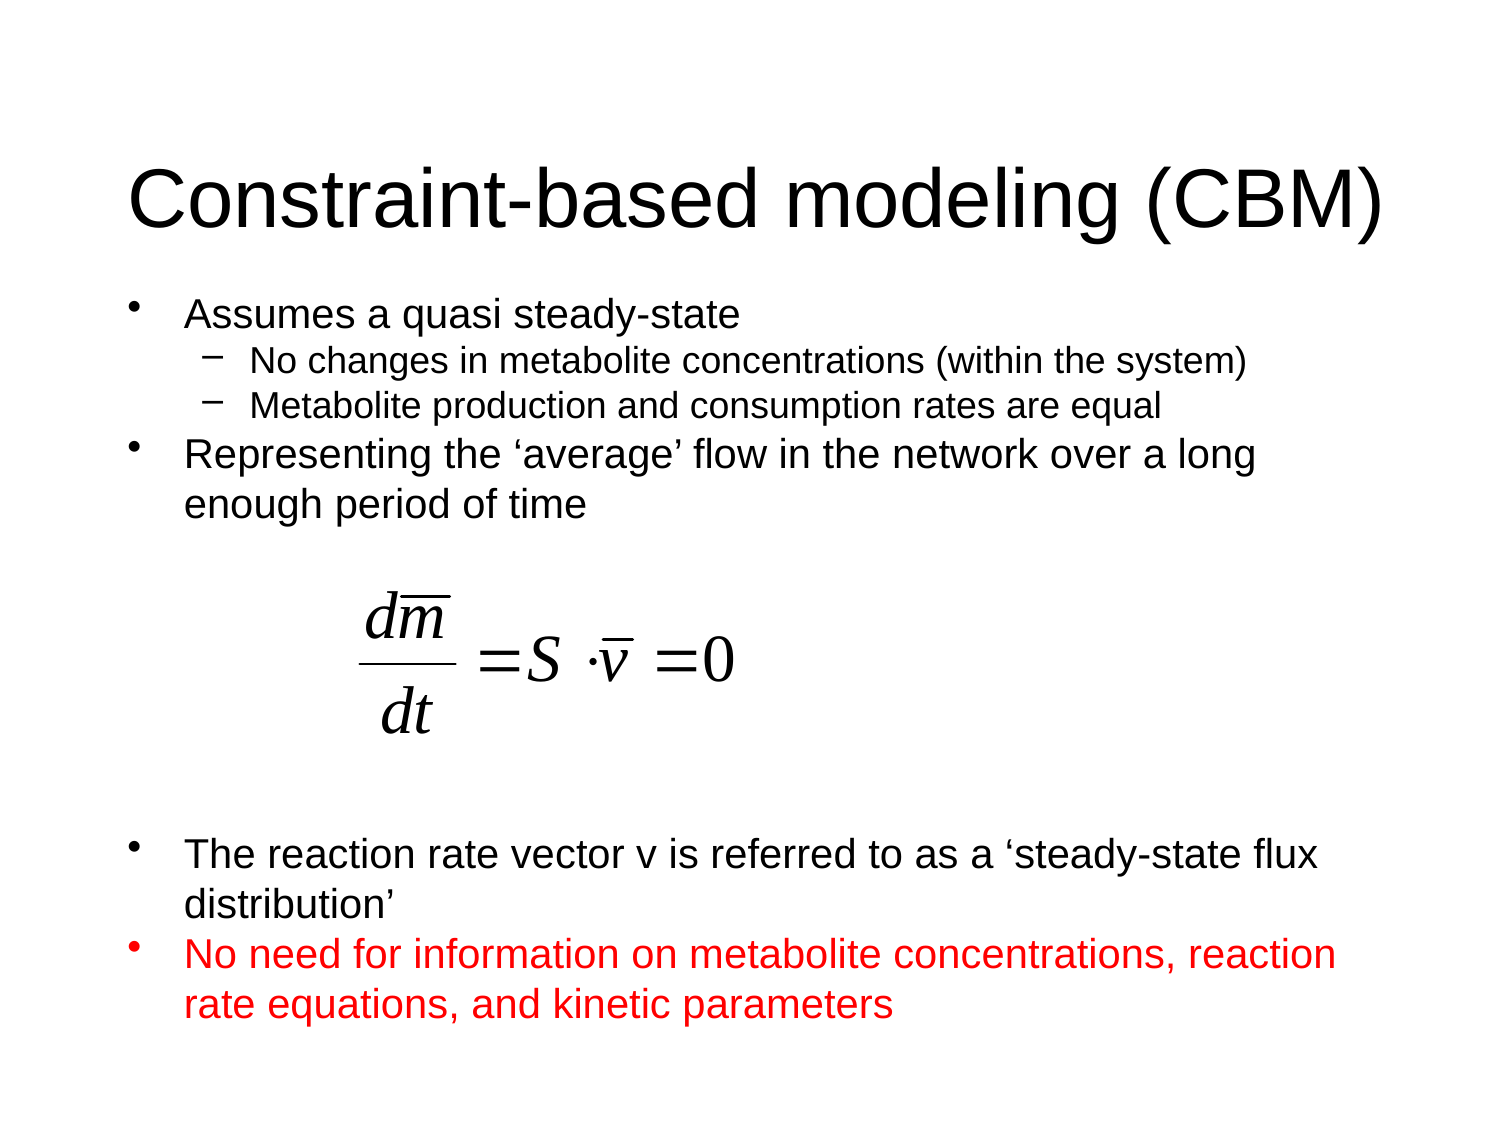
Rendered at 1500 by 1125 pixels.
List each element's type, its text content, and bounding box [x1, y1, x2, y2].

title Constraint-based modeling (CBM) [112, 99, 1447, 288]
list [348, 573, 748, 749]
text_box Assumes a quasi steady-state No changes in metabolite concentrations (within the system) Metabolite production and consumption rates are equal Representing the ‘average’ flow in the network over a long enough period of time The reaction rate vector v is referred to as a ‘steady-state flux distribution’ No need for information on metabolite concentrations, reaction rate equations, and kinetic parameters [112, 278, 1424, 954]
